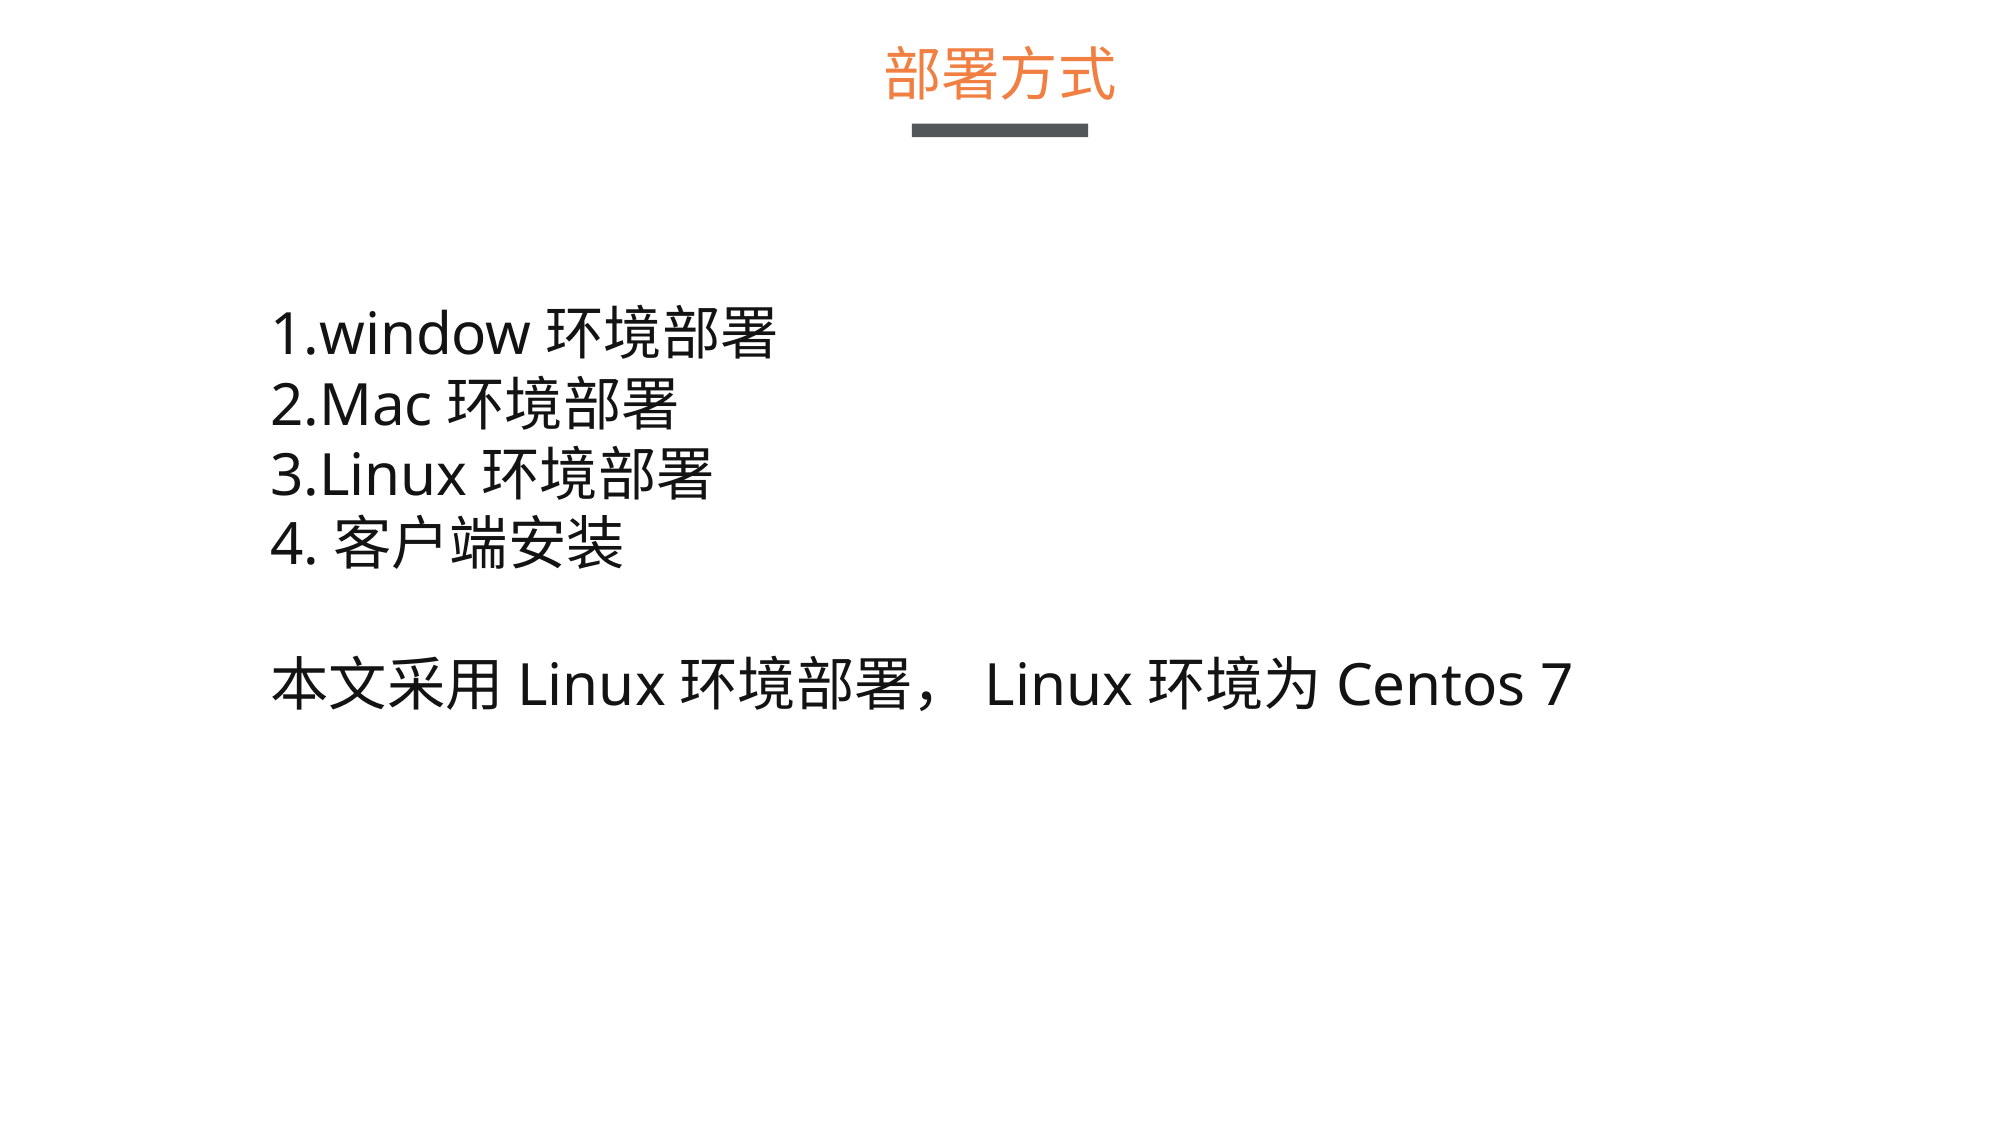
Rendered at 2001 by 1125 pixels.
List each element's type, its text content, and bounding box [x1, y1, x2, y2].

text_box 1.window环境部署 2.Mac环境部署 3.Linux环境部署 4.客户端安装 本文采用Linux环境部署，Linux环境为Centos 7 [255, 289, 1745, 774]
text_box 部署方式 [868, 29, 1132, 115]
text_box [910, 121, 1090, 139]
